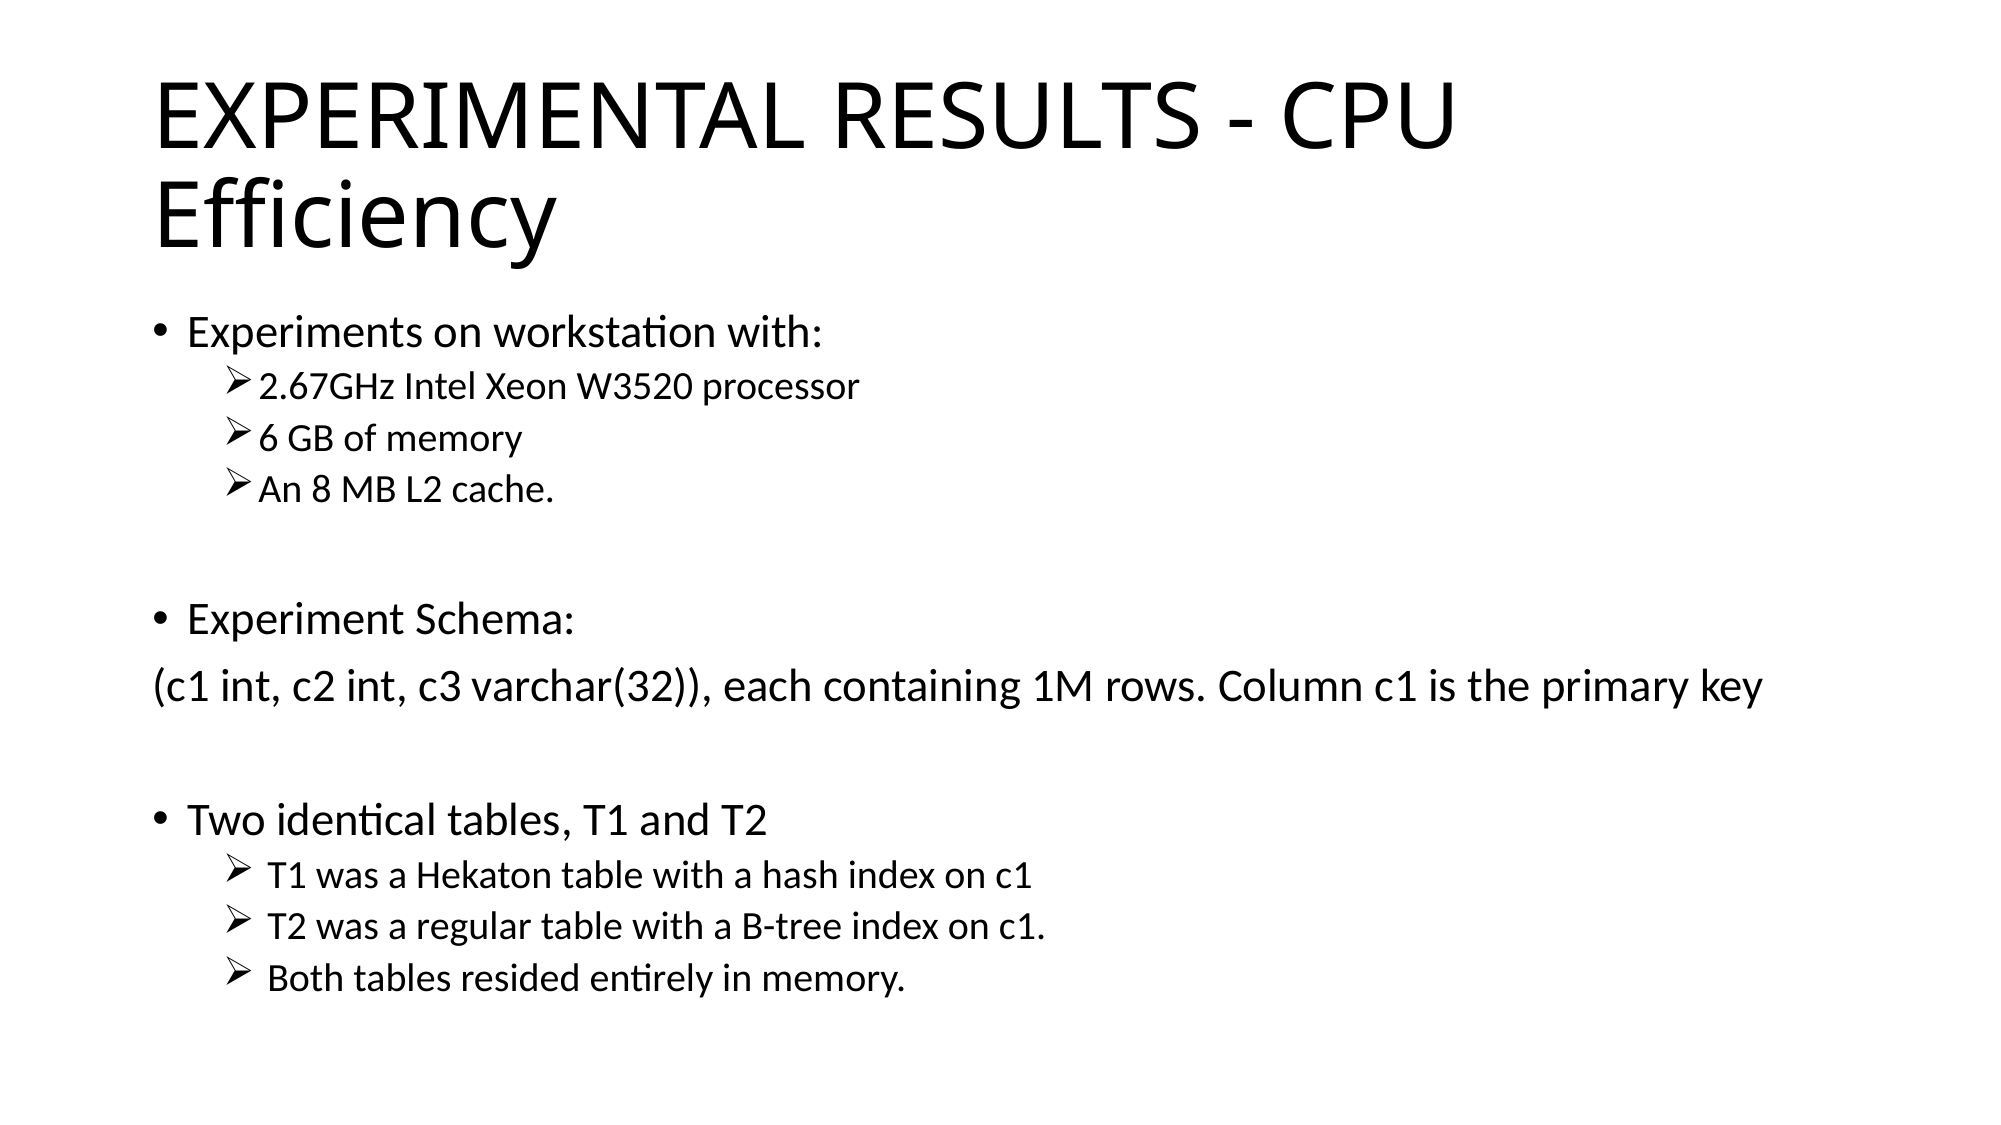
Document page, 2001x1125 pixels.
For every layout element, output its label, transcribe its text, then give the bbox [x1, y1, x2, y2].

title EXPERIMENTAL RESULTS - CPU Efficiency [137, 59, 1863, 278]
list Experiments on workstation with: 2.67GHz Intel Xeon W3520 processor 6 GB of memory An 8 MB L2 cache. Experiment Schema: (c1 int, c2 int, c3 varchar(32)), each containing 1M rows. Column c1 is the primary key Two identical tables, T1 and T2 T1 was a Hekaton table with a hash index on c1 T2 was a regular table with a B-tree index on c1. Both tables resided entirely in memory. [137, 299, 1863, 1014]
